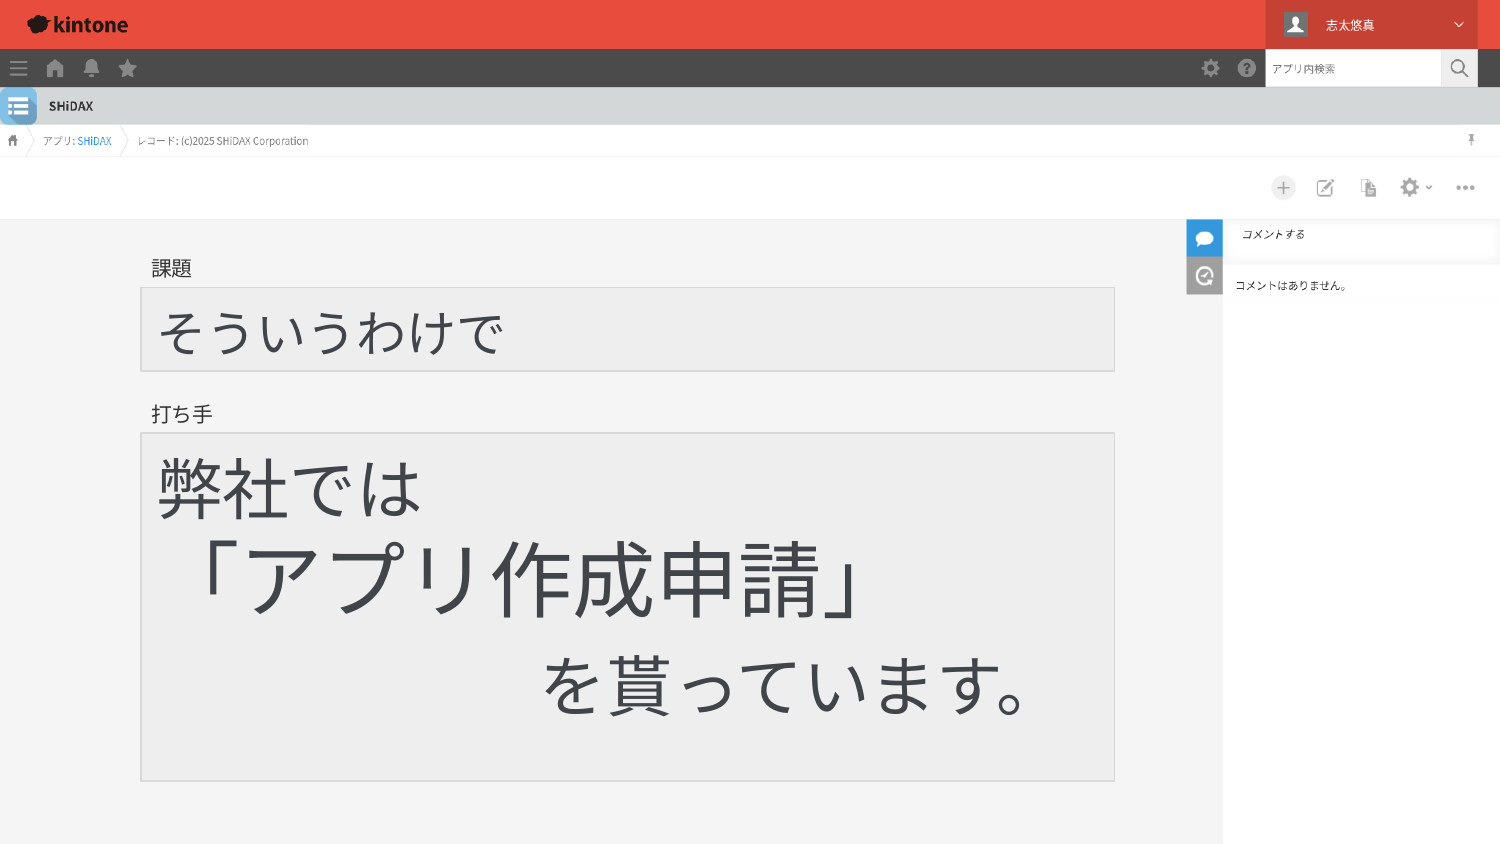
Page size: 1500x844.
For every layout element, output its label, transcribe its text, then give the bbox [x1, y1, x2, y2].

text_box 課題 [136, 242, 841, 293]
picture [0, 0, 1500, 844]
title そういうわけで [141, 287, 1115, 371]
title 弊社では 「アプリ作成申請」 を貰っています。 [141, 433, 1115, 782]
text_box 打ち手 [136, 388, 841, 439]
